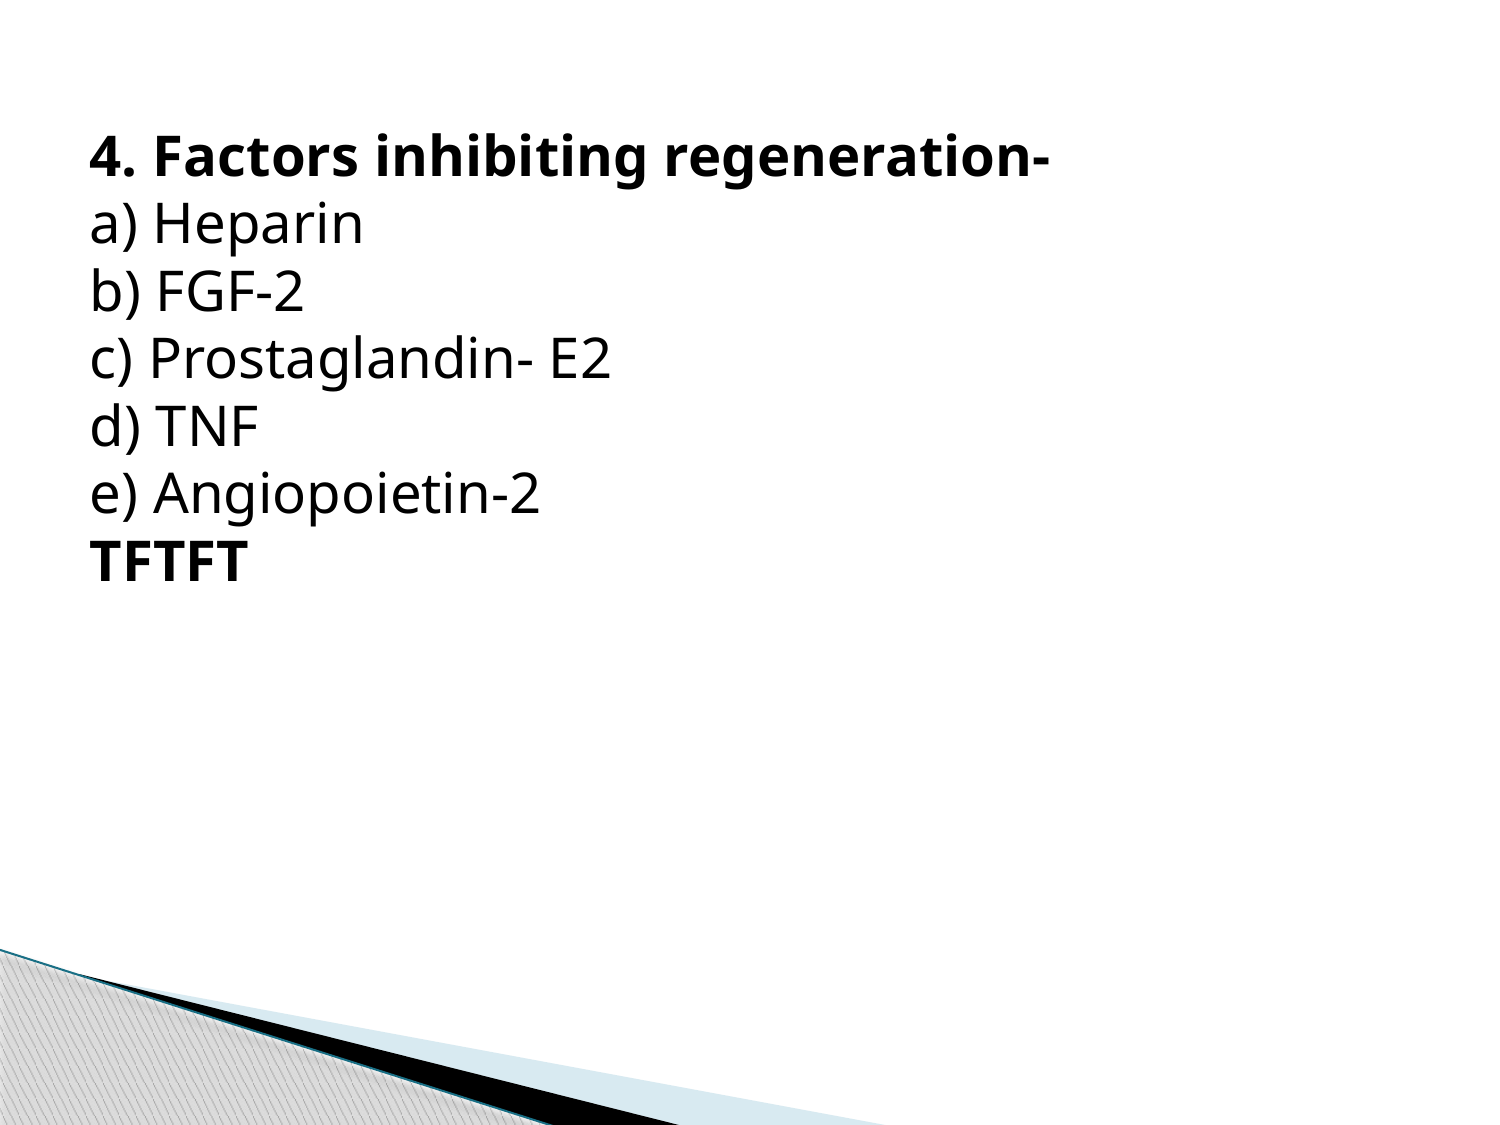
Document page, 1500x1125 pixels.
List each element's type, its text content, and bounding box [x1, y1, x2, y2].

list 4. Factors inhibiting regeneration- a) Heparin b) FGF-2 c) Prostaglandin- E2 d) TNF e) Angiopoietin-2 TFTFT [75, 112, 1425, 1005]
